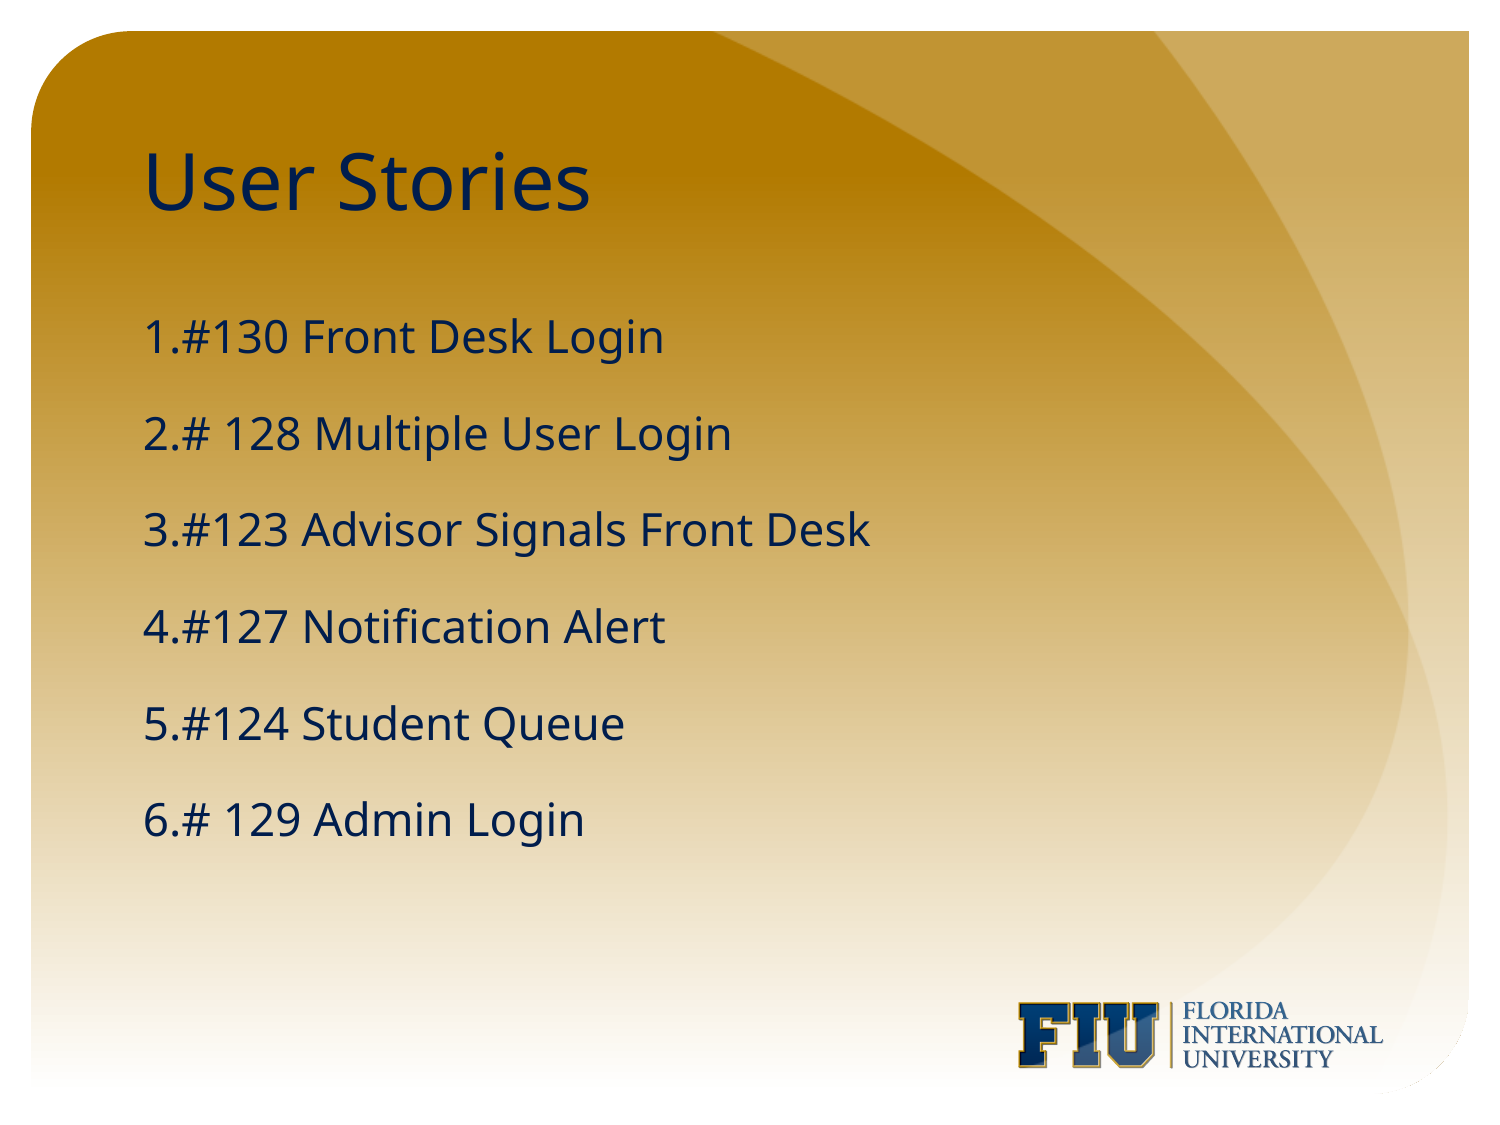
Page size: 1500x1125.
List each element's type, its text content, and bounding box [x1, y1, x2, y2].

list 1.#130 Front Desk Login 2.# 128 Multiple User Login 3.#123 Advisor Signals Front Desk 4.#127 Notification Alert 5.#124 Student Queue 6.# 129 Admin Login [127, 299, 1372, 991]
picture [24, 30, 1473, 1094]
title User Stories [127, 62, 1372, 234]
